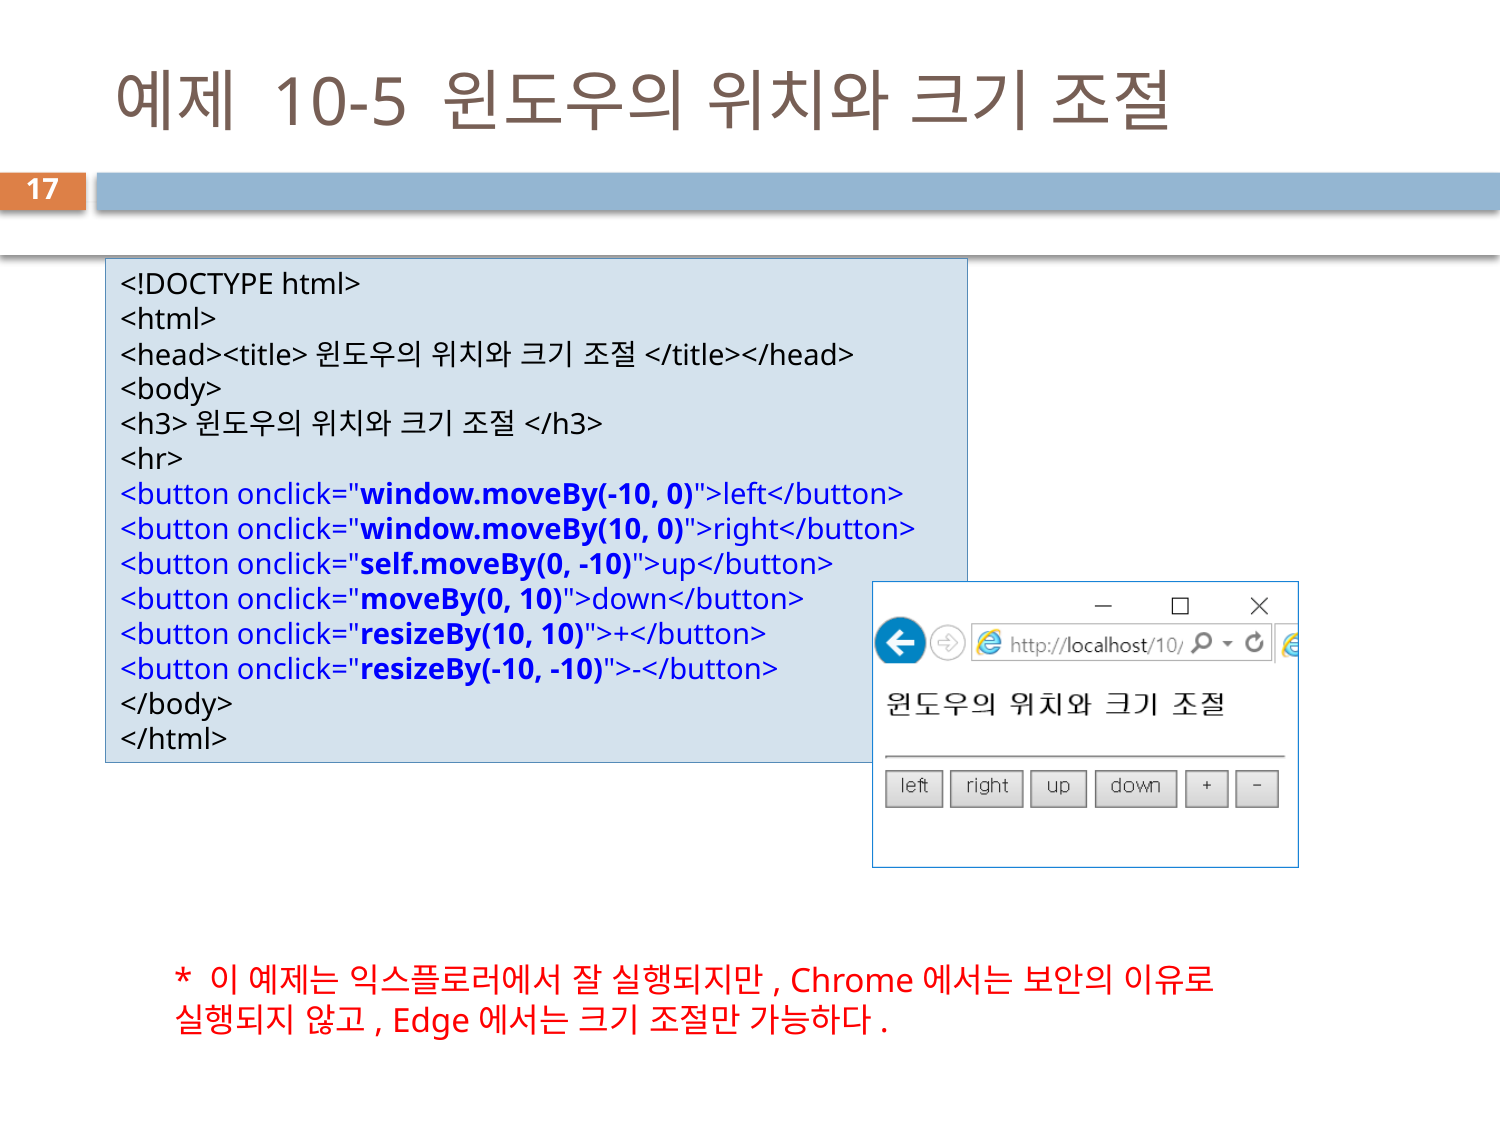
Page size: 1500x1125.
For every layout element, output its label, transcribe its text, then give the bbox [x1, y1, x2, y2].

text_box * 이 예제는 익스플로러에서 잘 실행되지만, Chrome에서는 보안의 이유로 실행되지 않고, Edge에서는 크기 조절만 가능하다. [159, 951, 1348, 1047]
picture [872, 581, 1299, 869]
text_box <!DOCTYPE html> <html> <head><title>윈도우의 위치와 크기 조절</title></head> <body> <h3>윈도우의 위치와 크기 조절</h3> <hr> <button onclick="window.moveBy(-10, 0)">left</button> <button onclick="window.moveBy(10, 0)">right</button> <button onclick="self.moveBy(0, -10)">up</button> <button onclick="moveBy(0, 10)">down</button> <button onclick="resizeBy(10, 10)">+</button> <button onclick="resizeBy(-10, -10)">-</button> </body> </html> [105, 258, 968, 763]
title 예제 10-5 윈도우의 위치와 크기 조절 [99, 37, 1438, 161]
slide_number 17 [0, 170, 87, 211]
